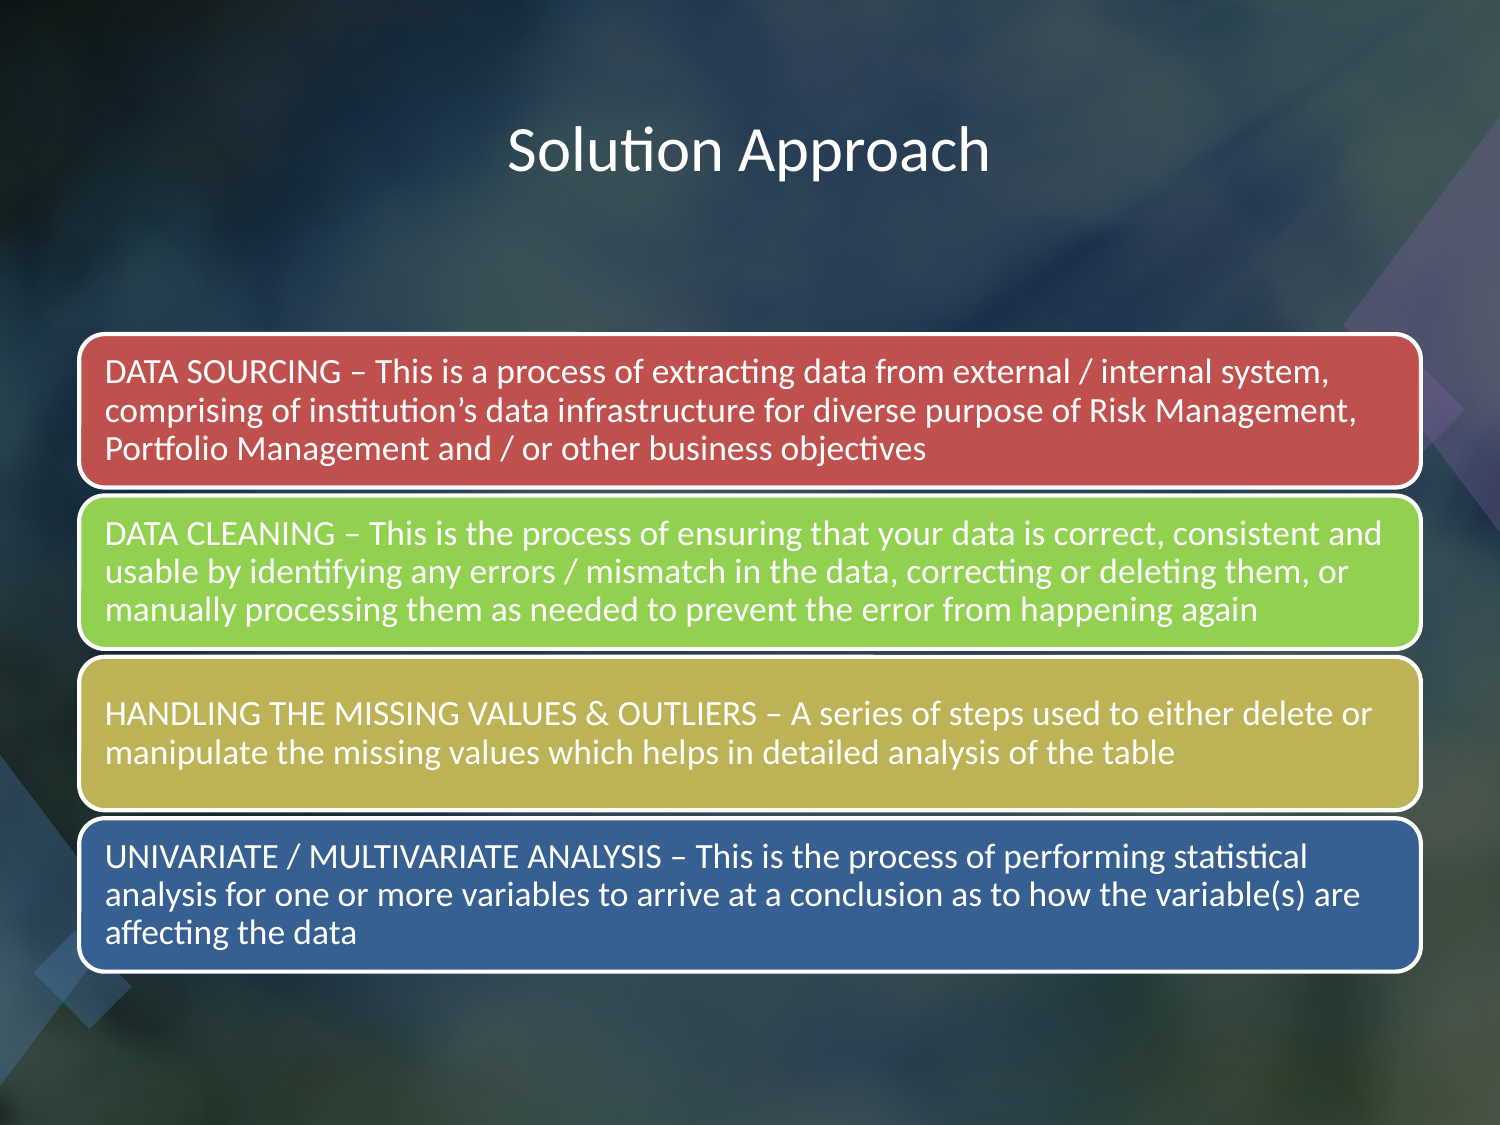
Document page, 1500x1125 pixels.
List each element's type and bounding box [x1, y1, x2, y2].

picture [0, 0, 1500, 1125]
list [78, 292, 1422, 1014]
